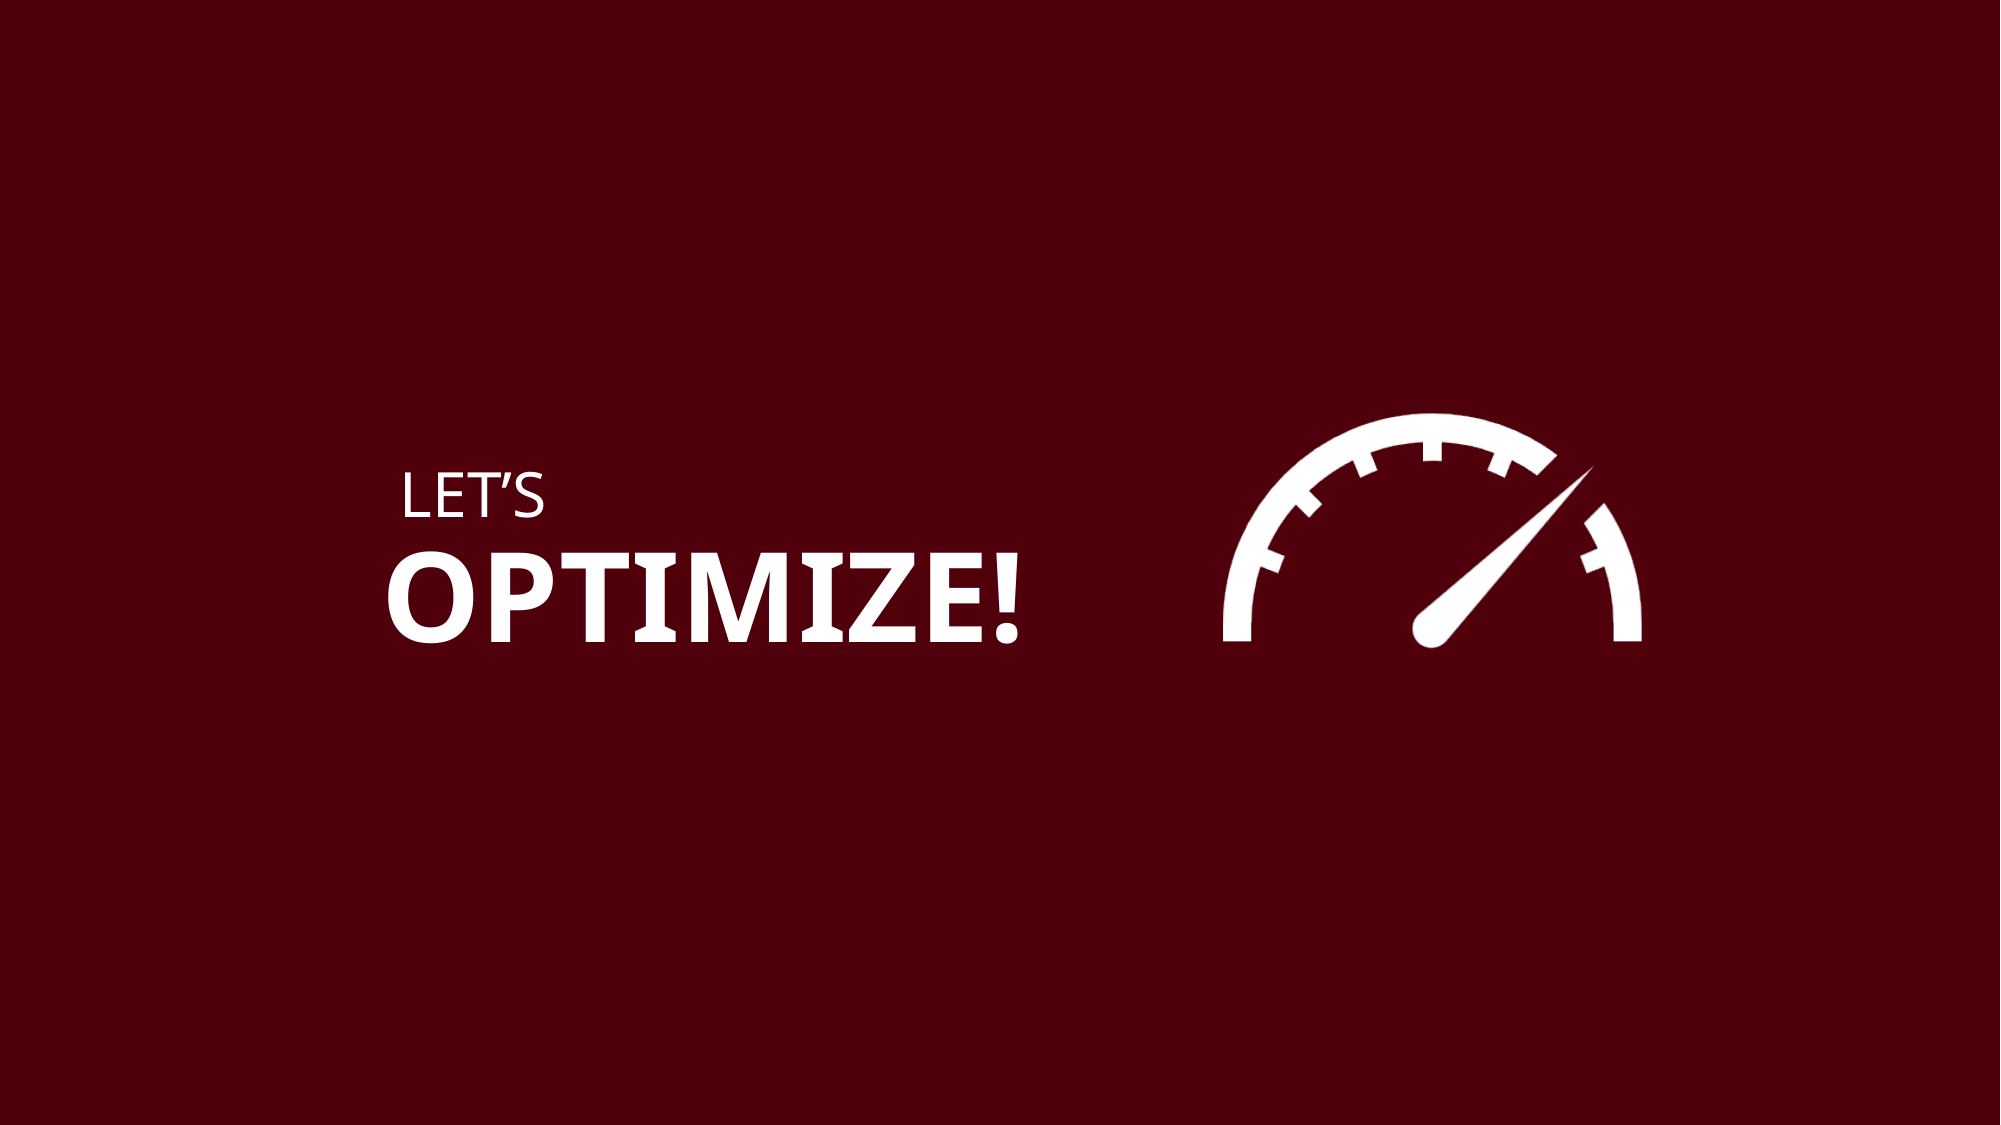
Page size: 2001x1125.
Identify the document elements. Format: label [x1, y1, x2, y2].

text_box [65, 447, 1236, 677]
picture [1204, 299, 1661, 756]
